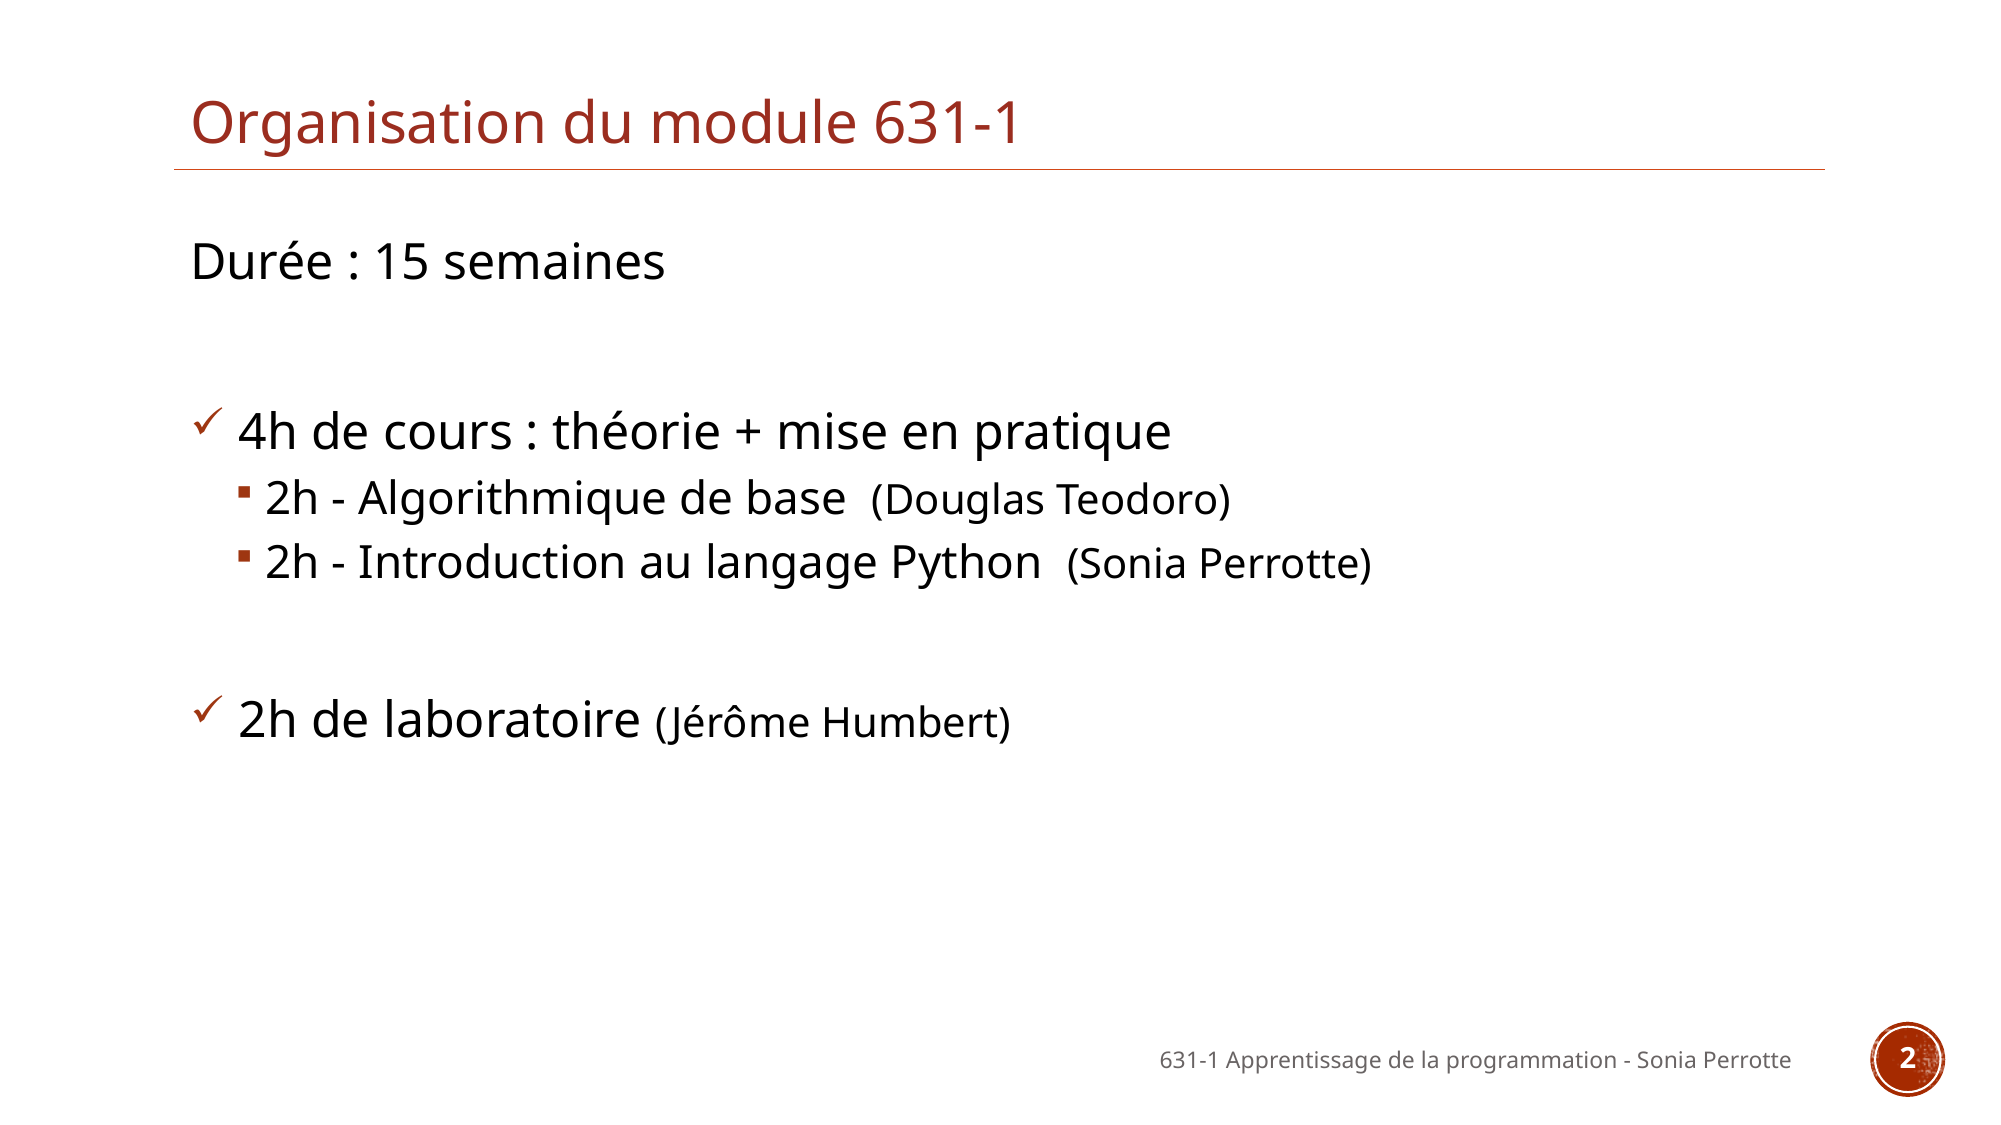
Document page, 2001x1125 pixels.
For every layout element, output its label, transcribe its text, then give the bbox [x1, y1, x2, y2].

footer 631-1 Apprentissage de la programmation - Sonia Perrotte [1144, 1028, 1849, 1089]
slide_number 2 [1855, 1028, 1961, 1089]
title Organisation du module 631-1 [175, 79, 1826, 170]
list Durée : 15 semaines 4h de cours : théorie + mise en pratique 2h - Algorithmique de base (Douglas Teodoro) 2h - Introduction au langage Python (Sonia Perrotte) 2h de laboratoire (Jérôme Humbert) [175, 228, 1826, 1013]
